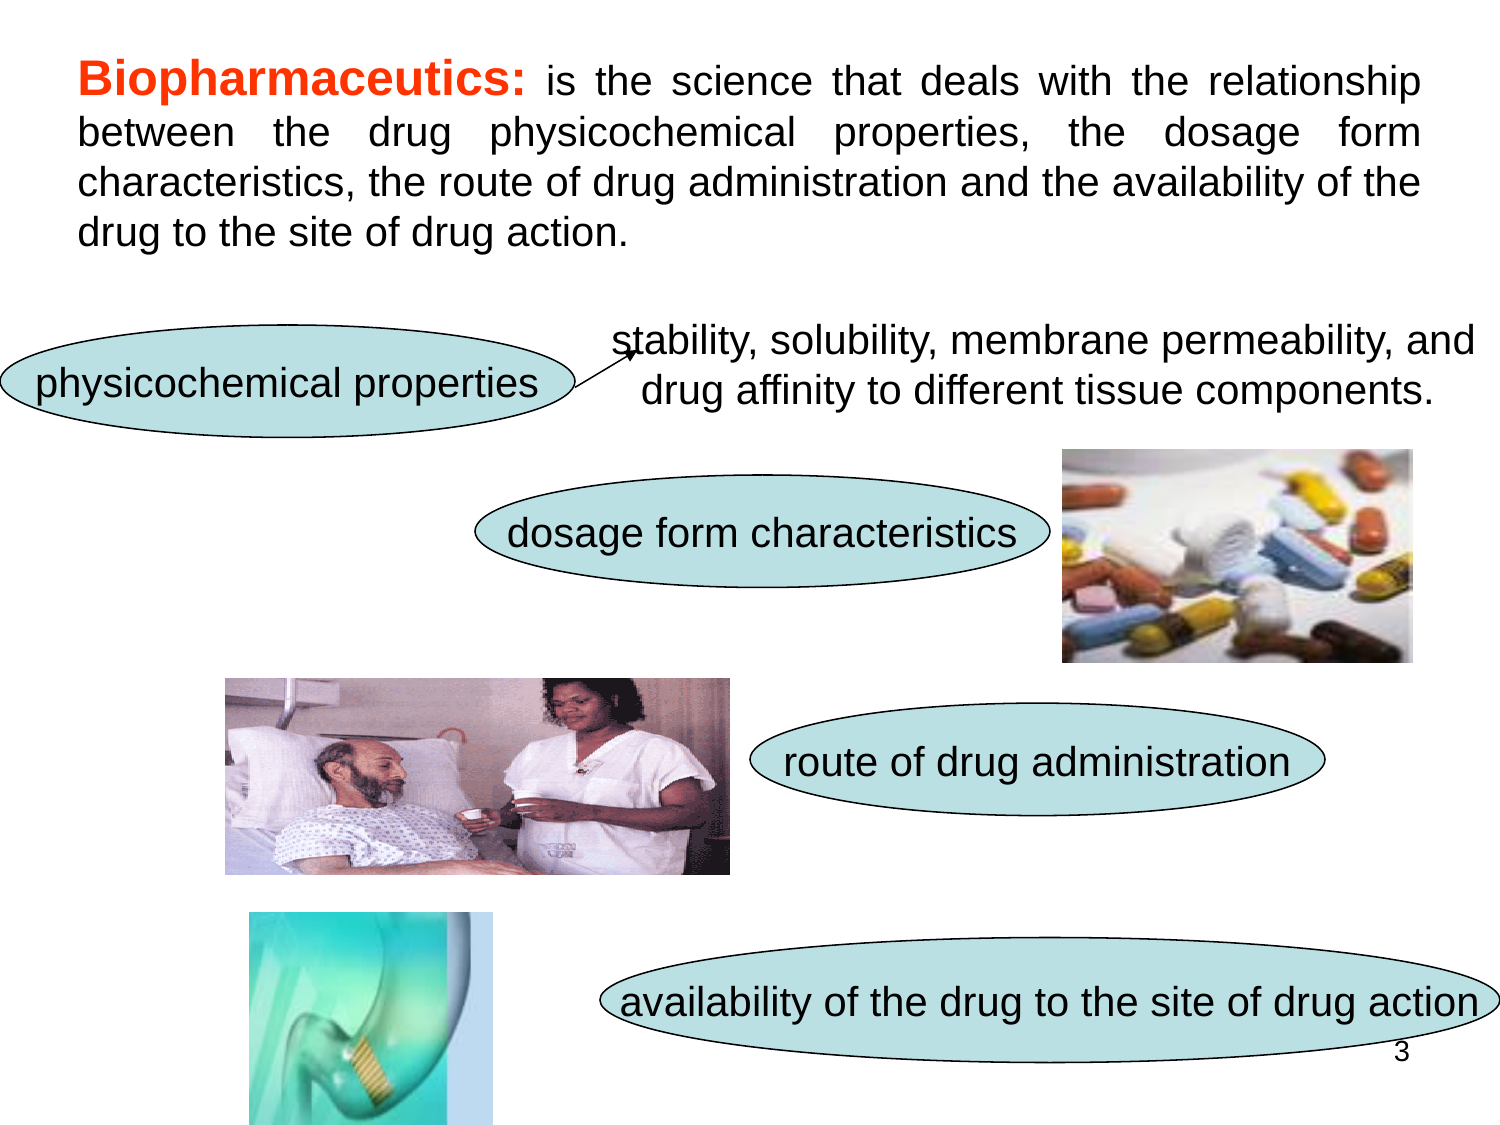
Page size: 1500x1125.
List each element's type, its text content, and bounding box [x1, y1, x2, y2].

text_box physicochemical properties [0, 324, 576, 438]
text_box stability, solubility, membrane permeability, and drug affinity to different tissue components. [587, 305, 1500, 420]
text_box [249, 912, 493, 1125]
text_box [224, 678, 730, 875]
text_box [574, 349, 638, 388]
text_box dosage form characteristics [474, 474, 1051, 588]
text_box route of drug administration [750, 703, 1326, 816]
text_box availability of the drug to the site of drug action [599, 937, 1500, 1063]
text_box Biopharmaceutics: is the science that deals with the relationship between the drug physicochemical properties, the dosage form characteristics, the route of drug administration and the availability of the drug to the site of drug action. [62, 37, 1438, 263]
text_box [1062, 449, 1413, 663]
text_box 3 [1074, 1035, 1425, 1103]
